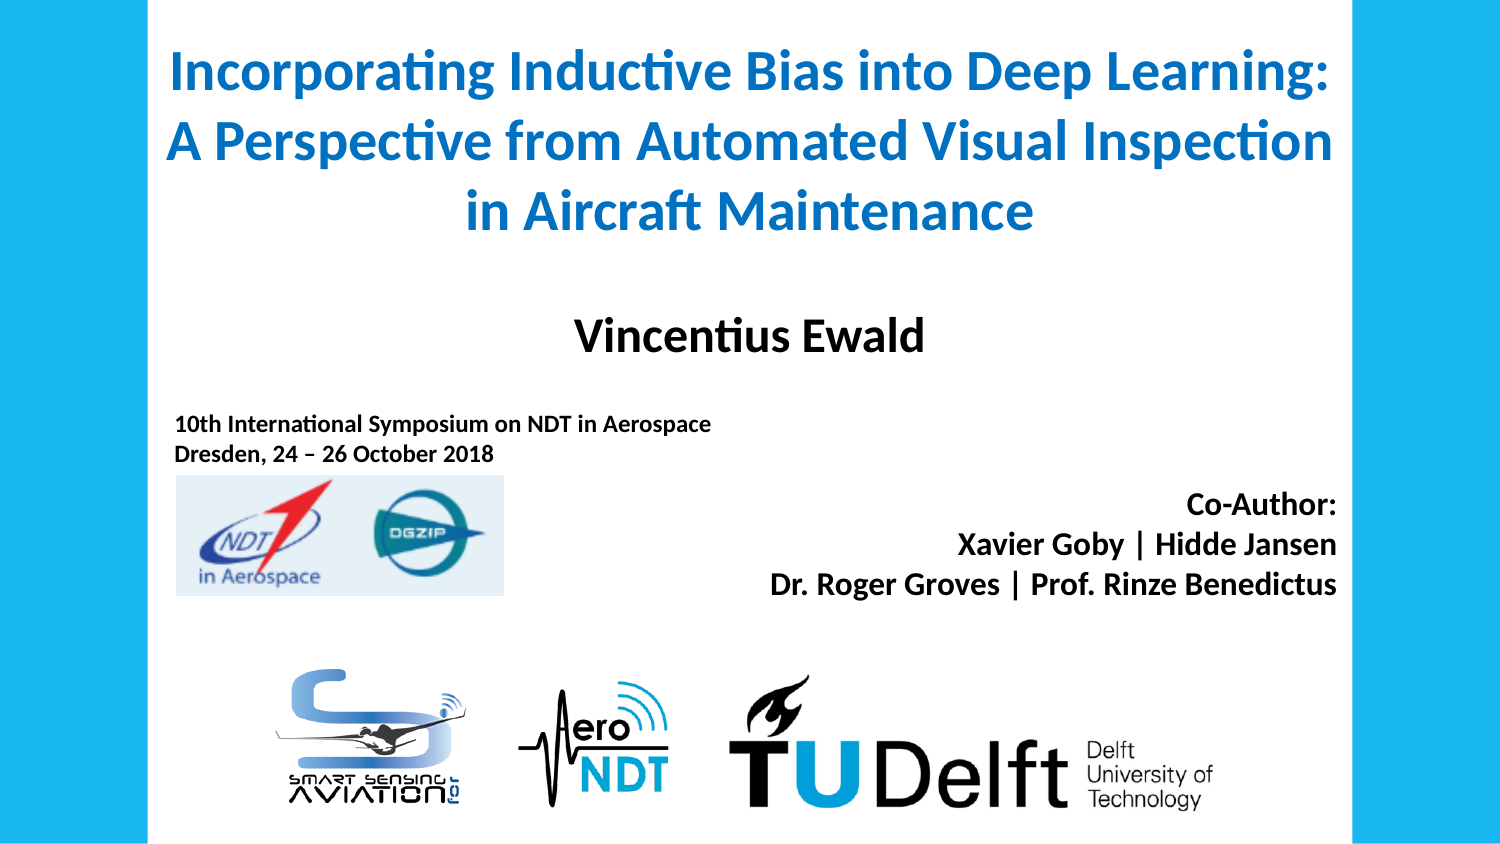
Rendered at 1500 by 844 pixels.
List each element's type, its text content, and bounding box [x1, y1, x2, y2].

text_box [1350, 0, 1500, 844]
text_box [0, 0, 150, 844]
picture [176, 475, 504, 597]
text_box 10th International Symposium on NDT in Aerospace Dresden, 24 – 26 October 2018 [159, 400, 730, 475]
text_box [275, 669, 1225, 819]
text_box Incorporating Inductive Bias into Deep Learning: A Perspective from Automated Visual Inspection in Aircraft Maintenance Vincentius Ewald Co-Author: Xavier Goby | Hidde Jansen Dr. Roger Groves | Prof. Rinze Benedictus [147, 25, 1353, 610]
